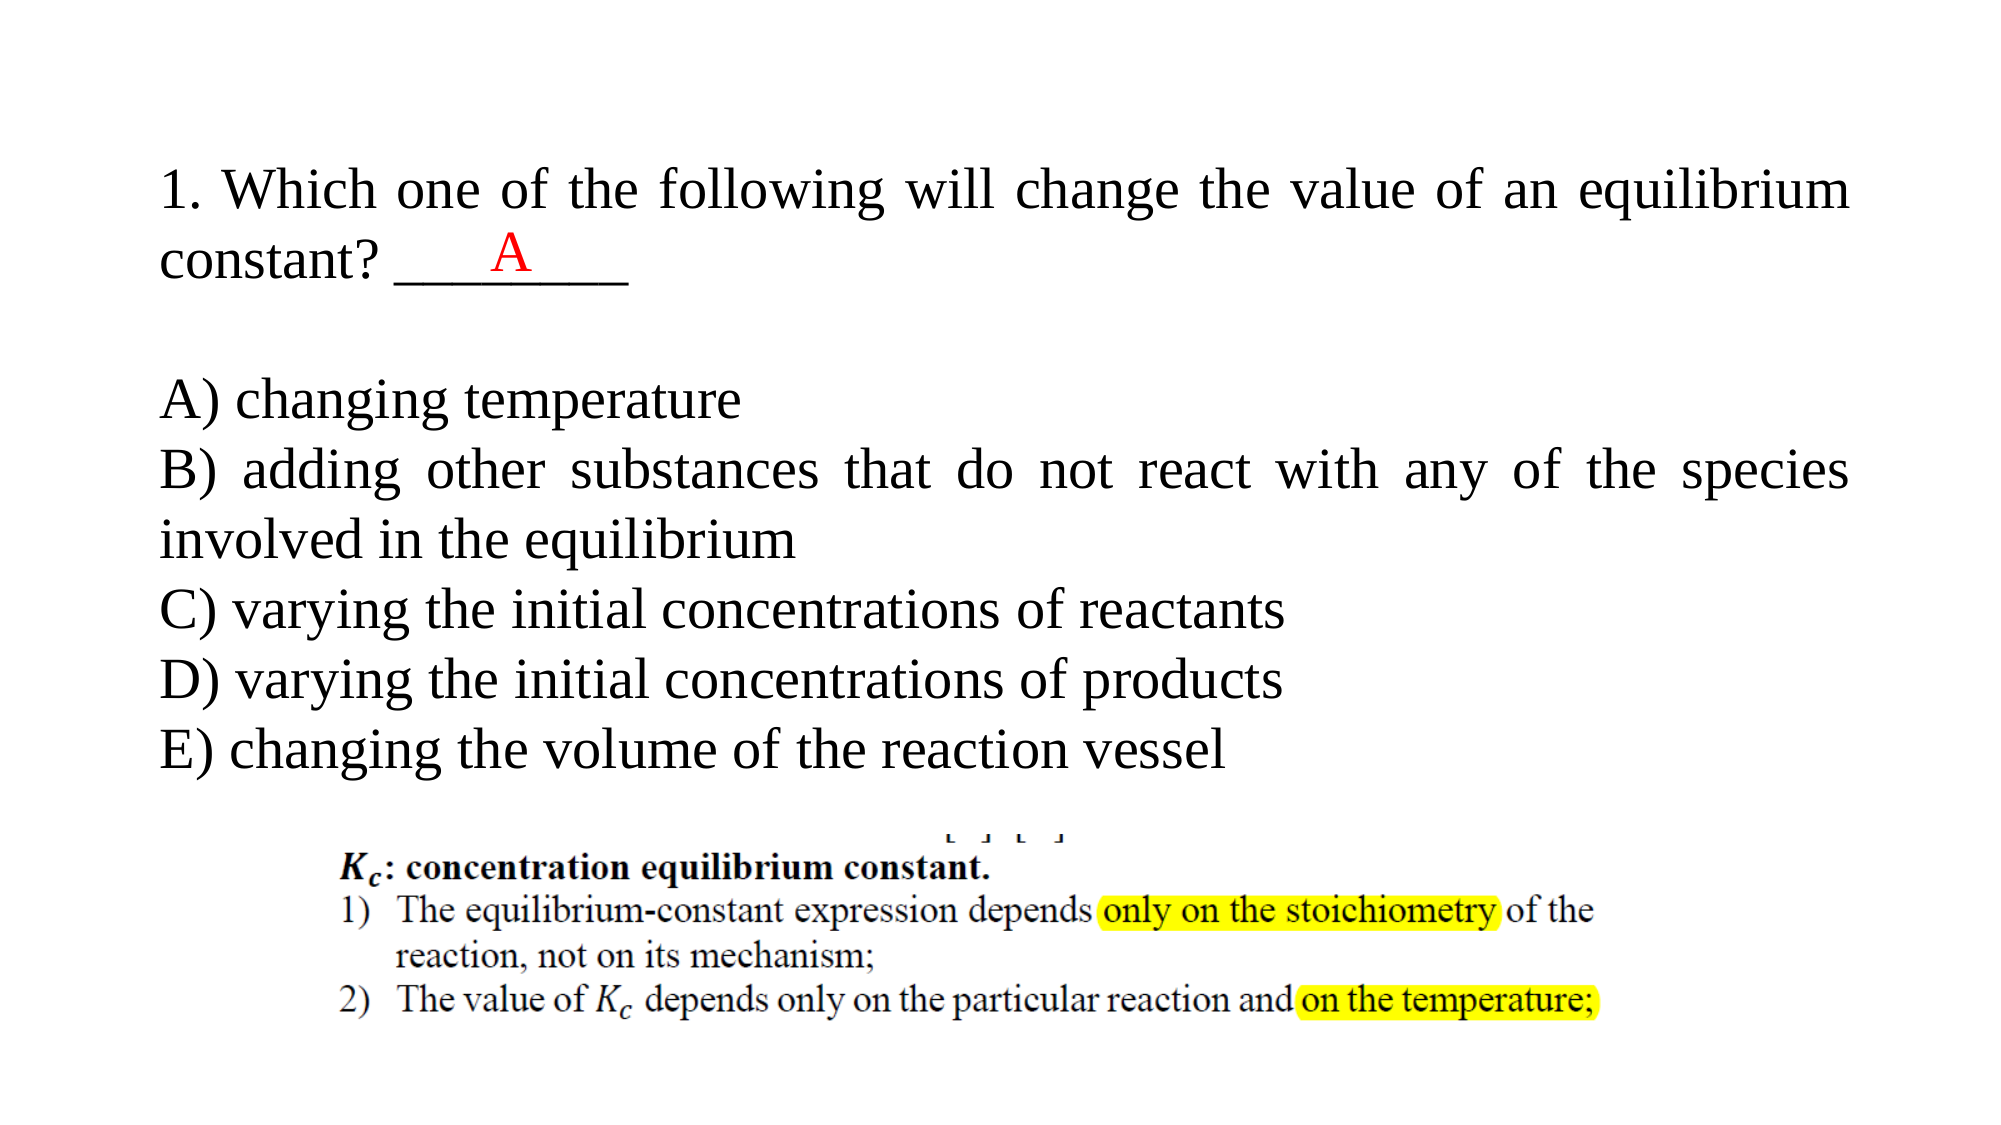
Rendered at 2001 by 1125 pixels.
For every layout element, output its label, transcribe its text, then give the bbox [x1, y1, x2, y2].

text_box 1. Which one of the following will change the value of an equilibrium constant? ________ A) changing temperature B) adding other substances that do not react with any of the species involved in the equilibrium C) varying the initial concentrations of reactants D) varying the initial concentrations of products E) changing the volume of the reaction vessel [144, 142, 1867, 788]
text_box A [475, 205, 549, 291]
picture [325, 834, 1637, 1028]
